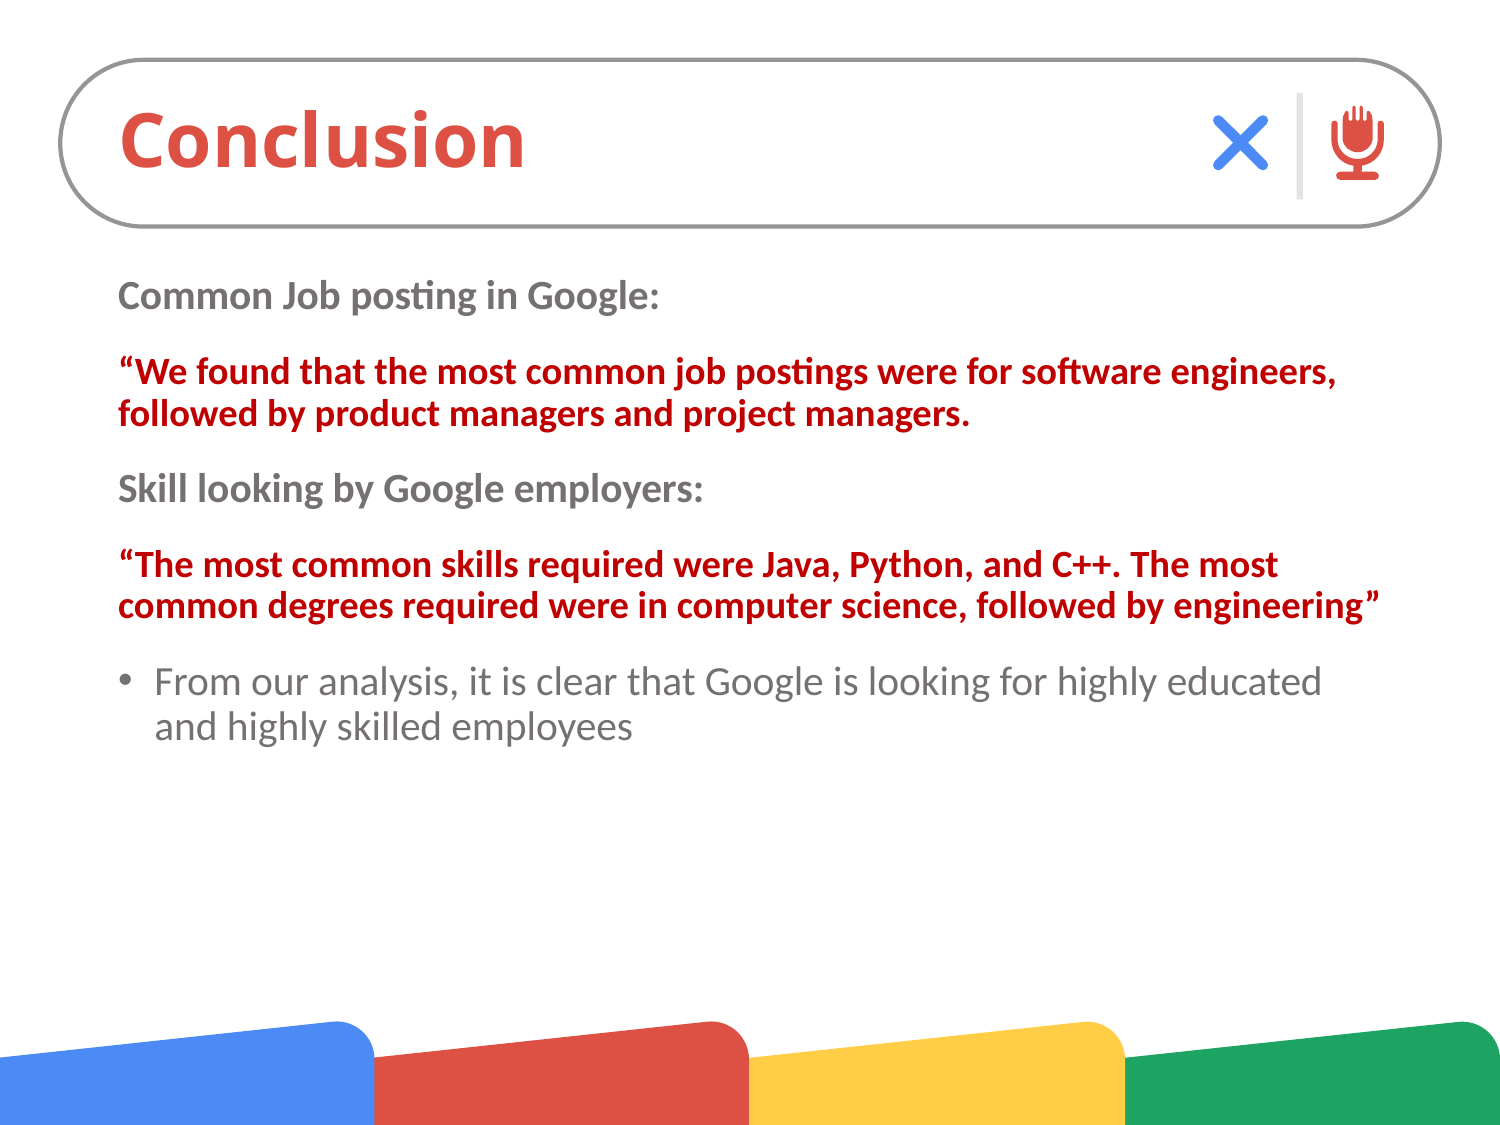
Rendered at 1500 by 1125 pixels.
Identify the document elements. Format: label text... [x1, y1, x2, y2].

list Common Job posting in Google: “We found that the most common job postings were for software engineers, followed by product managers and project managers. Skill looking by Google employers: “The most common skills required were Java, Python, and C++. The most common degrees required were in computer science, followed by engineering” From our analysis, it is clear that Google is looking for highly educated and highly skilled employees [103, 266, 1397, 971]
title Conclusion [103, 59, 1185, 227]
